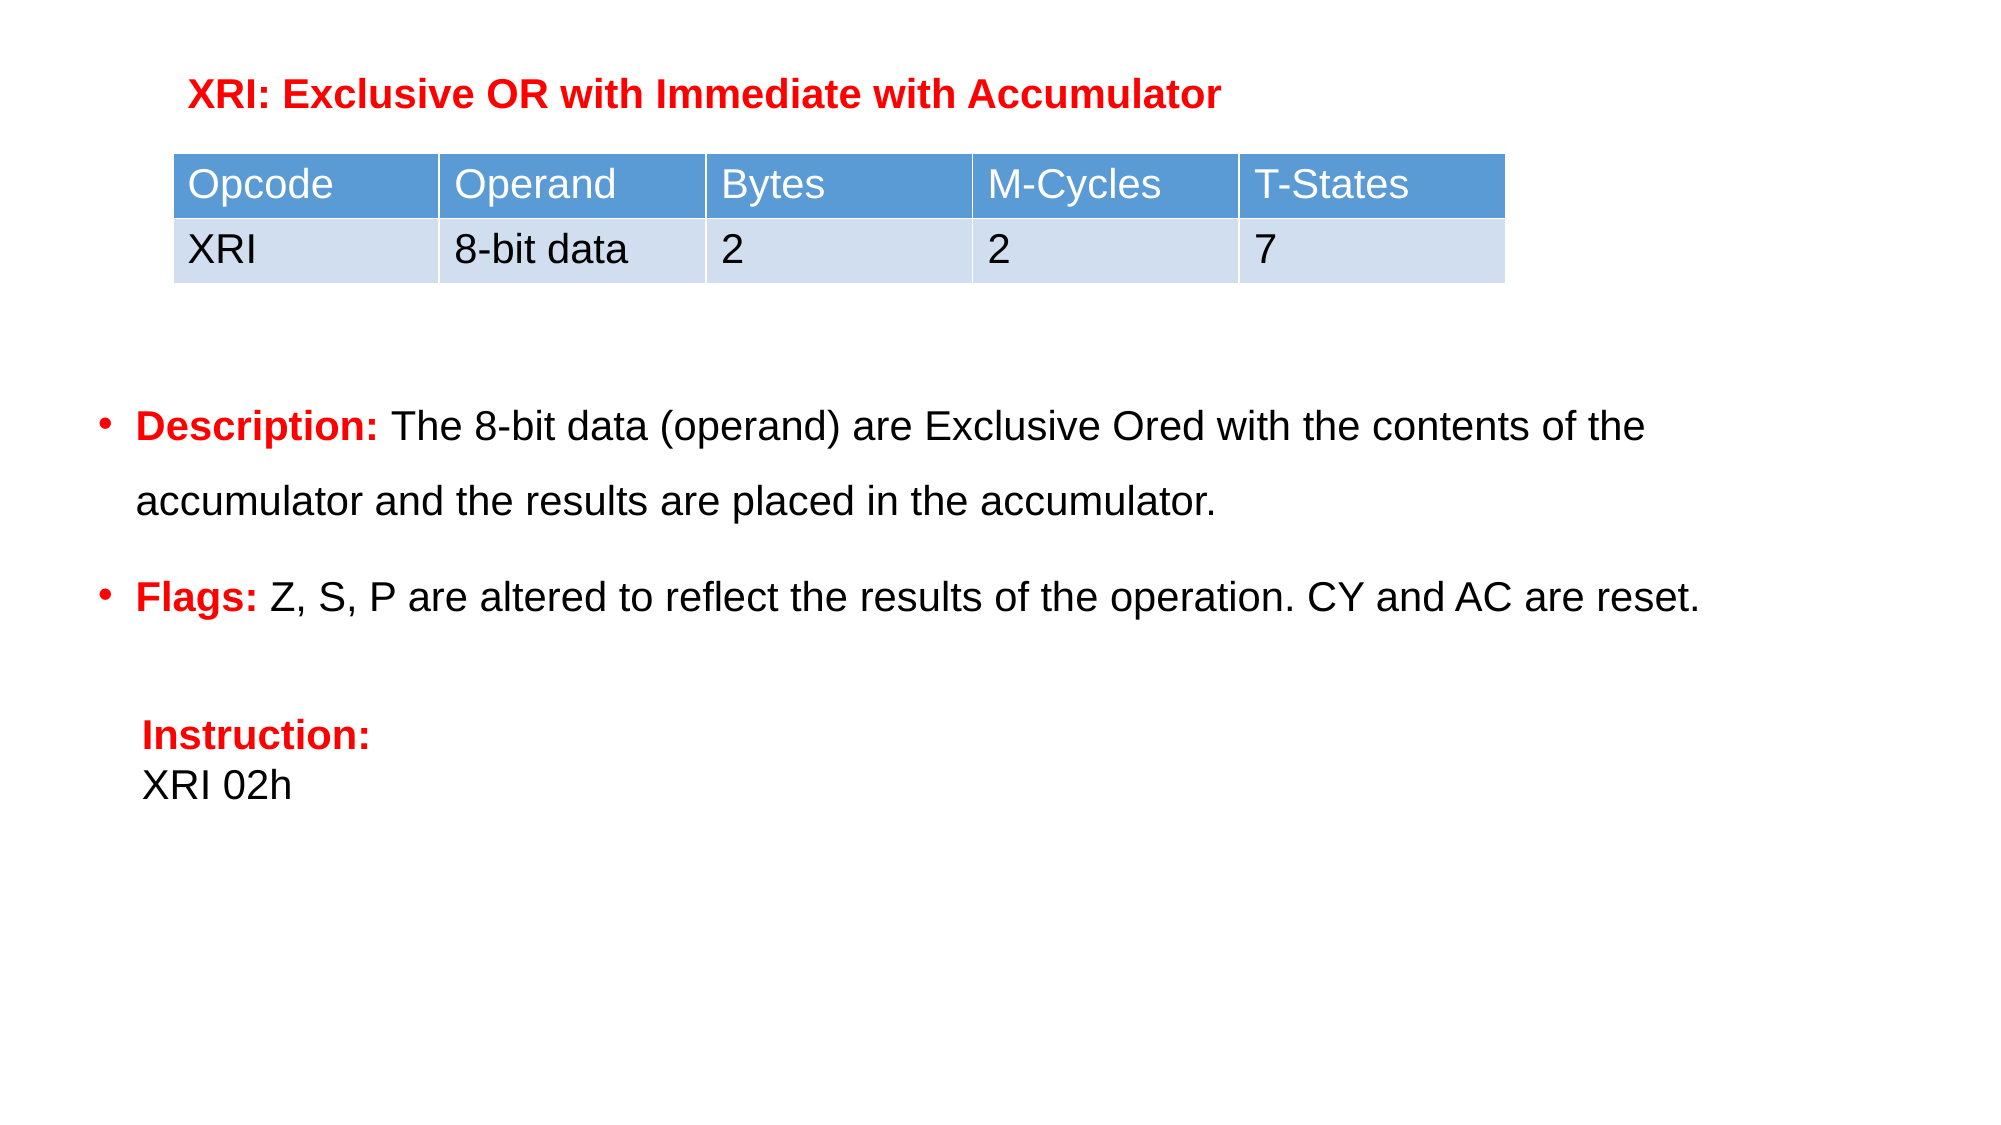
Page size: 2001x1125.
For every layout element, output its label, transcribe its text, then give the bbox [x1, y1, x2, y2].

table_header T-States [1240, 154, 1505, 218]
text_box Instruction: XRI 02h [127, 700, 387, 816]
table_header Opcode [174, 154, 438, 218]
table_cell XRI [174, 219, 438, 283]
table_header Operand [440, 154, 705, 218]
table_cell 2 [973, 219, 1238, 283]
table_cell 2 [707, 219, 972, 283]
table_header M-Cycles [973, 154, 1238, 218]
text_box Description: The 8-bit data (operand) are Exclusive Ored with the contents of the accumulator and the results are placed in the accumulator. Flags: Z, S, P are altered to reflect the results of the operation. CY and AC are reset. [83, 366, 1809, 627]
table_cell 8-bit data [440, 219, 705, 283]
table_header Bytes [707, 154, 972, 218]
text_box XRI: Exclusive OR with Immediate with Accumulator [172, 59, 1480, 125]
table_cell 7 [1240, 219, 1505, 283]
